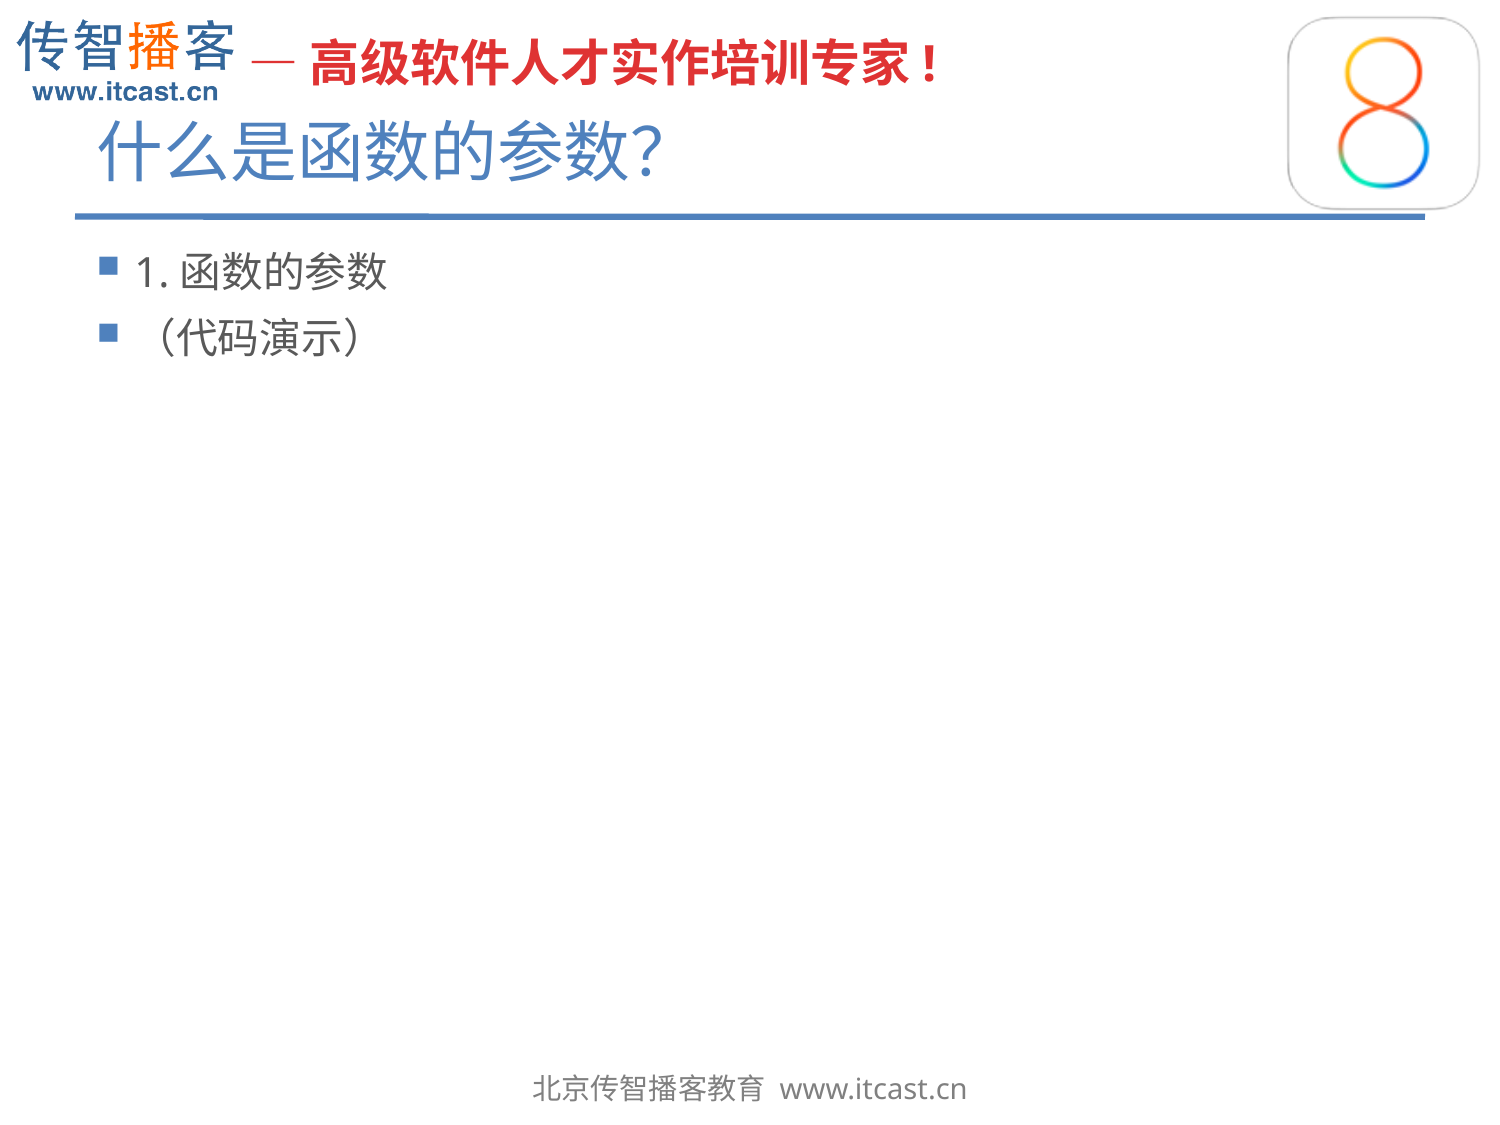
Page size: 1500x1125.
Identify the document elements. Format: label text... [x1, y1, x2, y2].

picture [16, 19, 234, 101]
title 什么是函数的参数？ [81, 102, 1416, 237]
list 1.函数的参数 （代码演示） [81, 237, 1416, 1005]
picture [1270, 0, 1497, 227]
